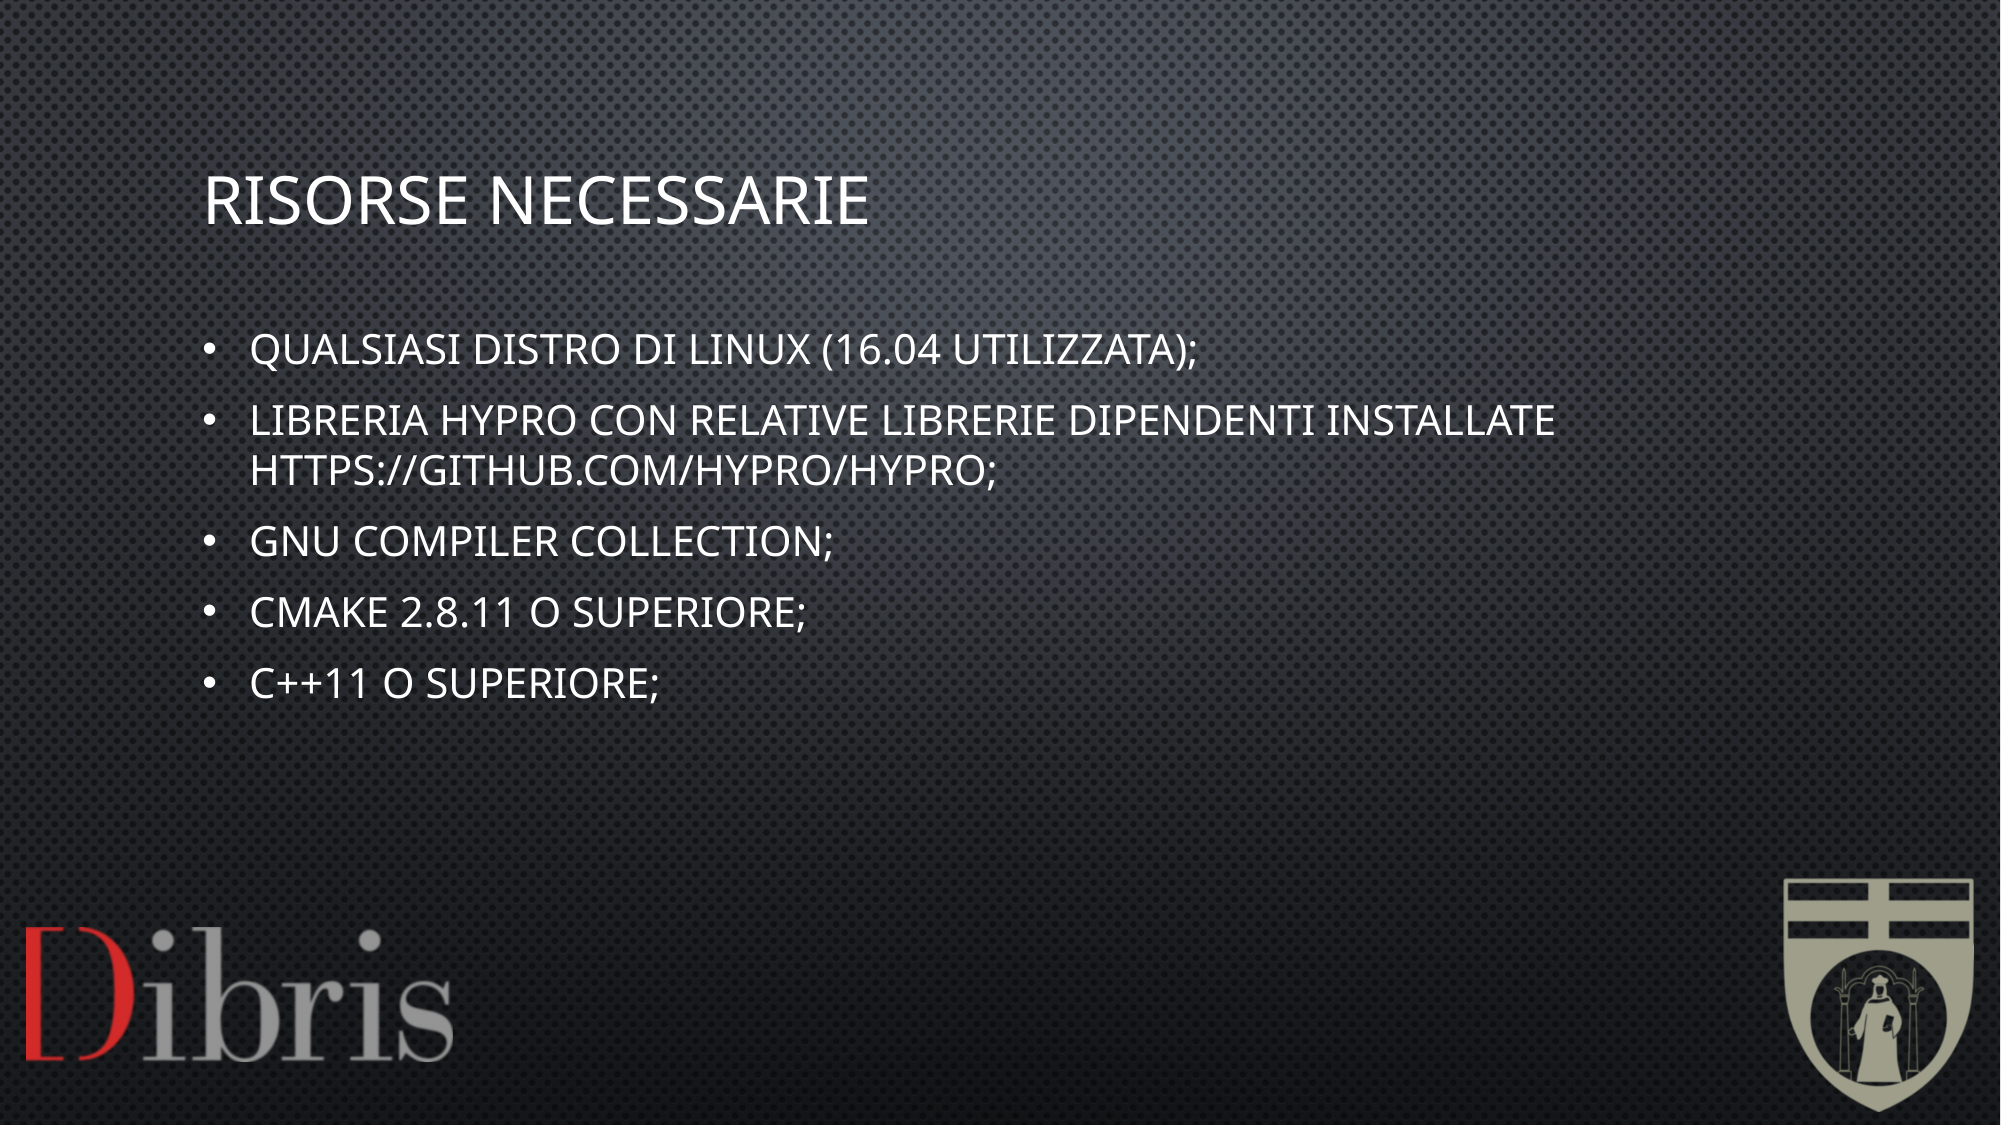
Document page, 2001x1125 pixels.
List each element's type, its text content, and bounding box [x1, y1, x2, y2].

list Qualsiasi distro di Linux (16.04 utilizzata); Libreria Hypro con relative librerie dipendenti installate https://github.com/hypro/hypro; GNU Compiler Collection; CMake 2.8.11 o superiore; C++11 o superiore; [187, 258, 1813, 772]
picture [1783, 877, 1974, 1112]
picture [26, 927, 453, 1063]
title Risorse necessarie [187, 41, 1813, 258]
